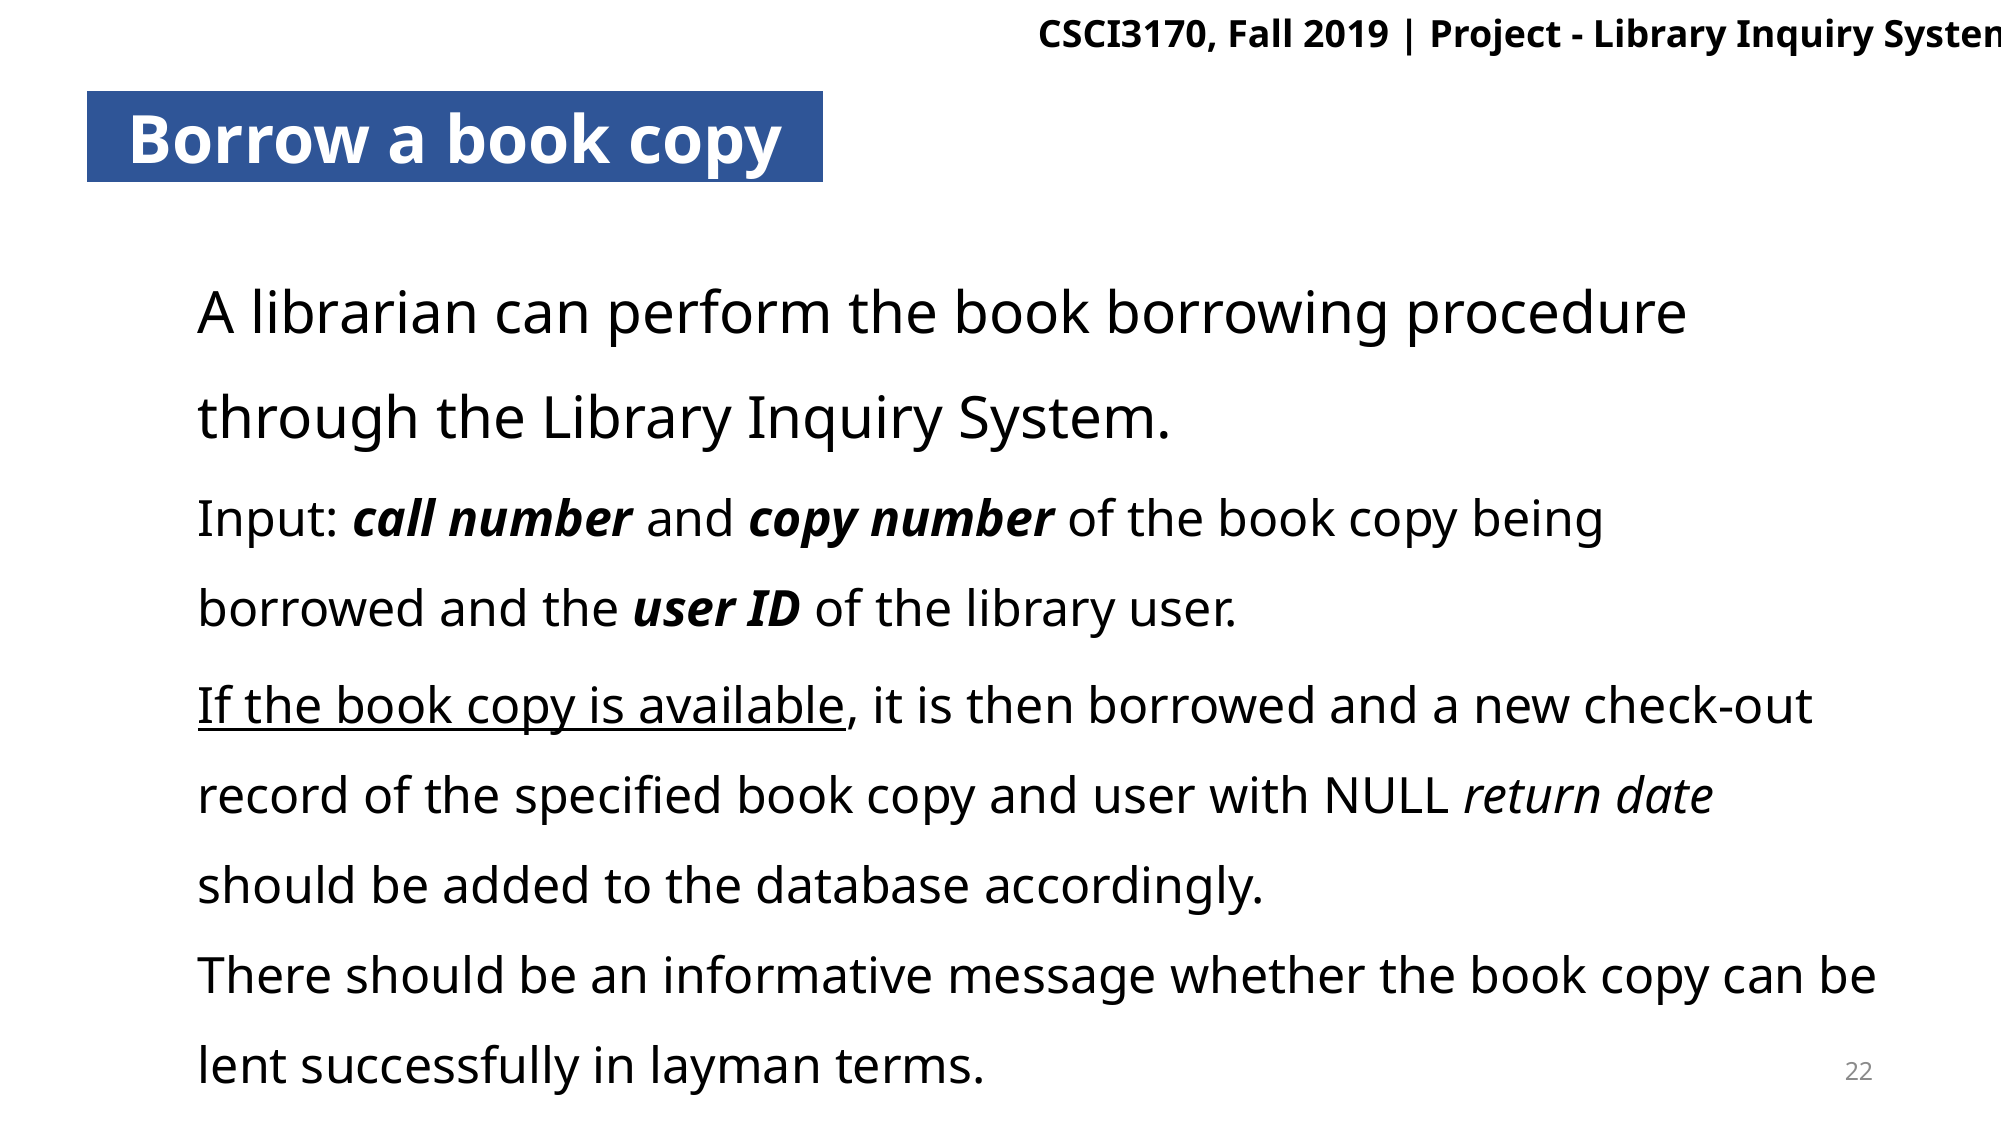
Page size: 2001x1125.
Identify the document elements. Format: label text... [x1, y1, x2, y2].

text_box Borrow a book copy [84, 87, 827, 185]
text_box Input: call number and copy number of the book copy being borrowed and the user ID of the library user. [183, 448, 1827, 644]
text_box If the book copy is available, it is then borrowed and a new check-out record of the specified book copy and user with NULL return date should be added to the database accordingly. There should be an informative message whether the book copy can be lent successfully in layman terms. [183, 636, 1901, 1102]
text_box A librarian can perform the book borrowing procedure through the Library Inquiry System. [183, 232, 1827, 448]
